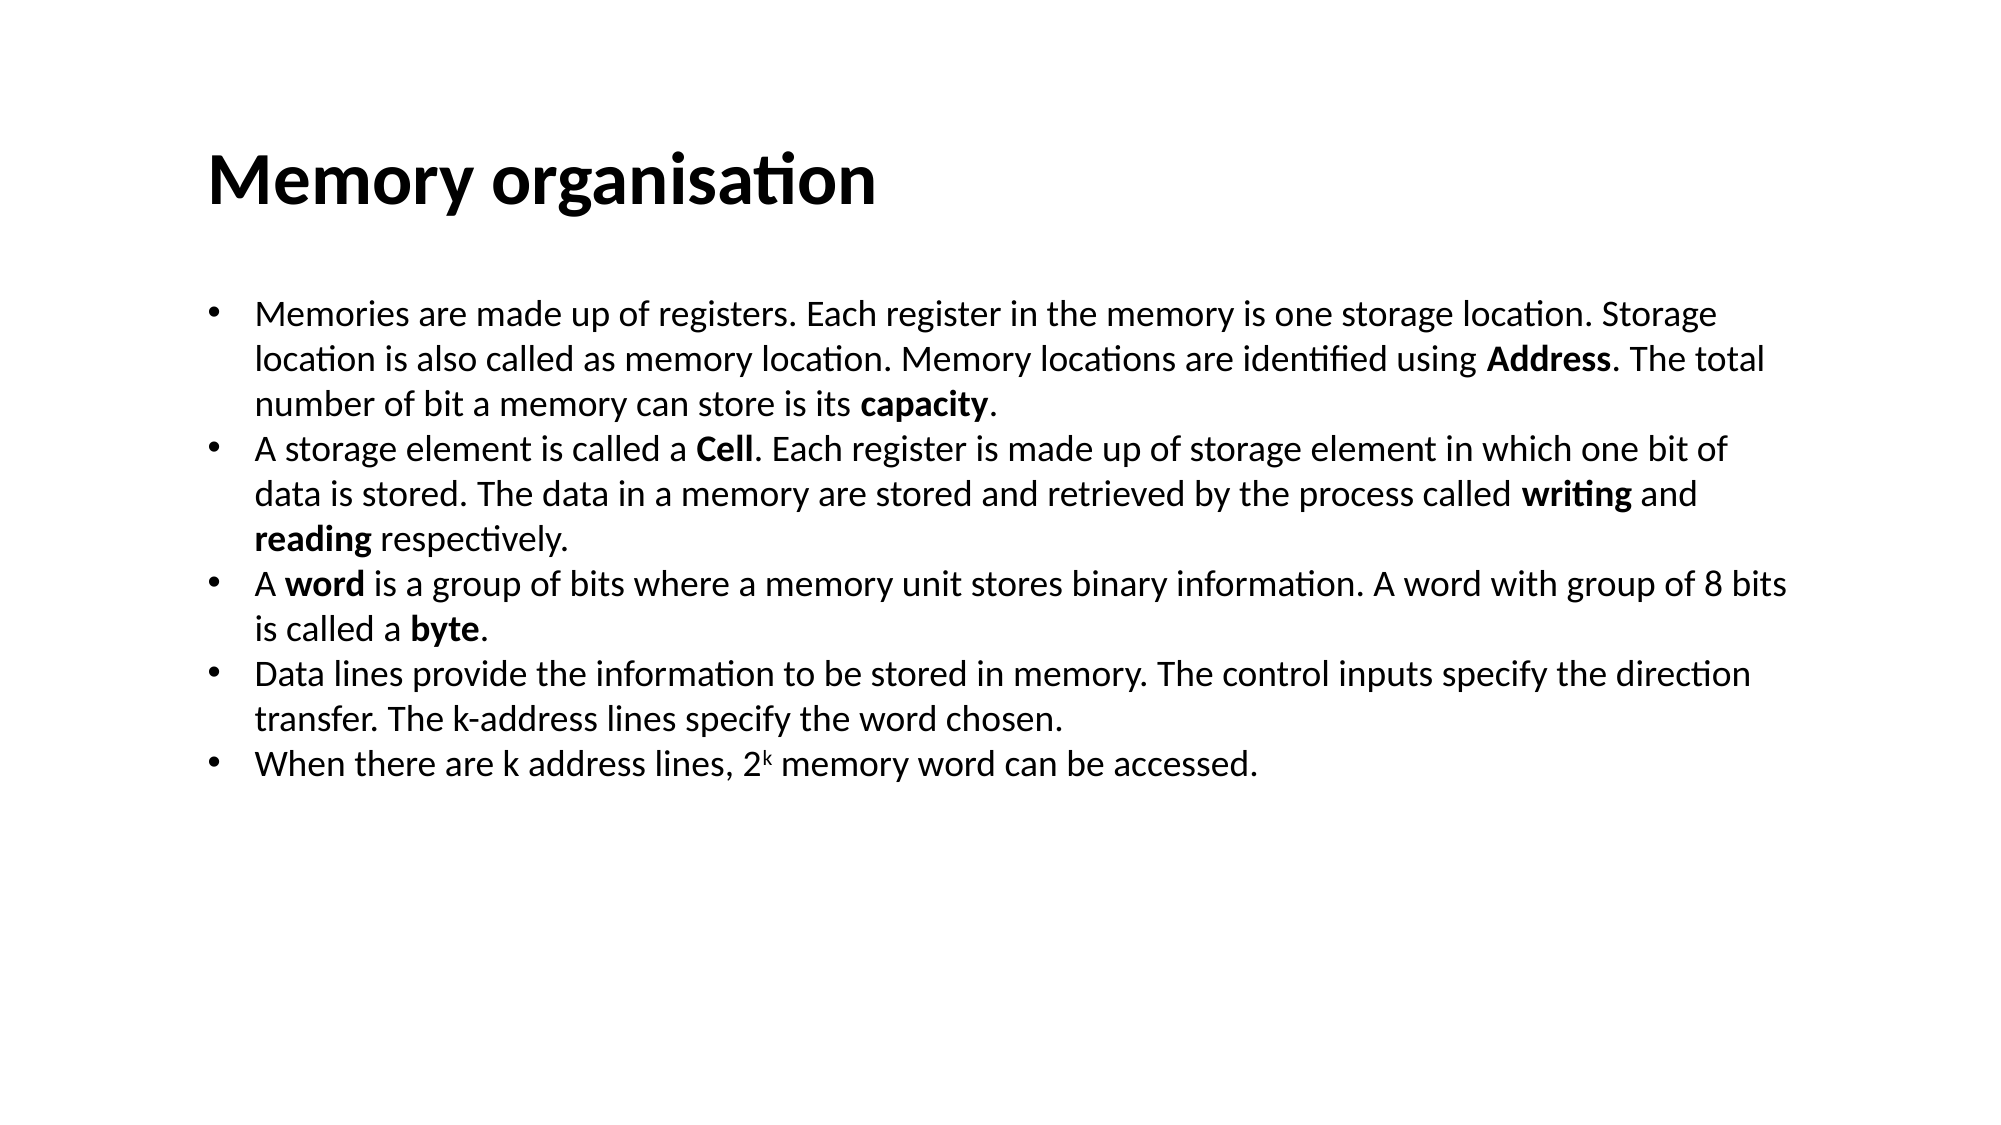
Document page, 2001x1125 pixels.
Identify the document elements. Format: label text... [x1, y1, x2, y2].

text_box Memory organisation [192, 83, 1952, 267]
text_box Memories are made up of registers. Each register in the memory is one storage location. Storage location is also called as memory location. Memory locations are identified using Address. The total number of bit a memory can store is its capacity. A storage element is called a Cell. Each register is made up of storage element in which one bit of data is stored. The data in a memory are stored and retrieved by the process called writing and reading respectively. A word is a group of bits where a memory unit stores binary information. A word with group of 8 bits is called a byte. Data lines provide the information to be stored in memory. The control inputs specify the direction transfer. The k-address lines specify the word chosen. When there are k address lines, 2k memory word can be accessed. [192, 281, 1808, 1018]
